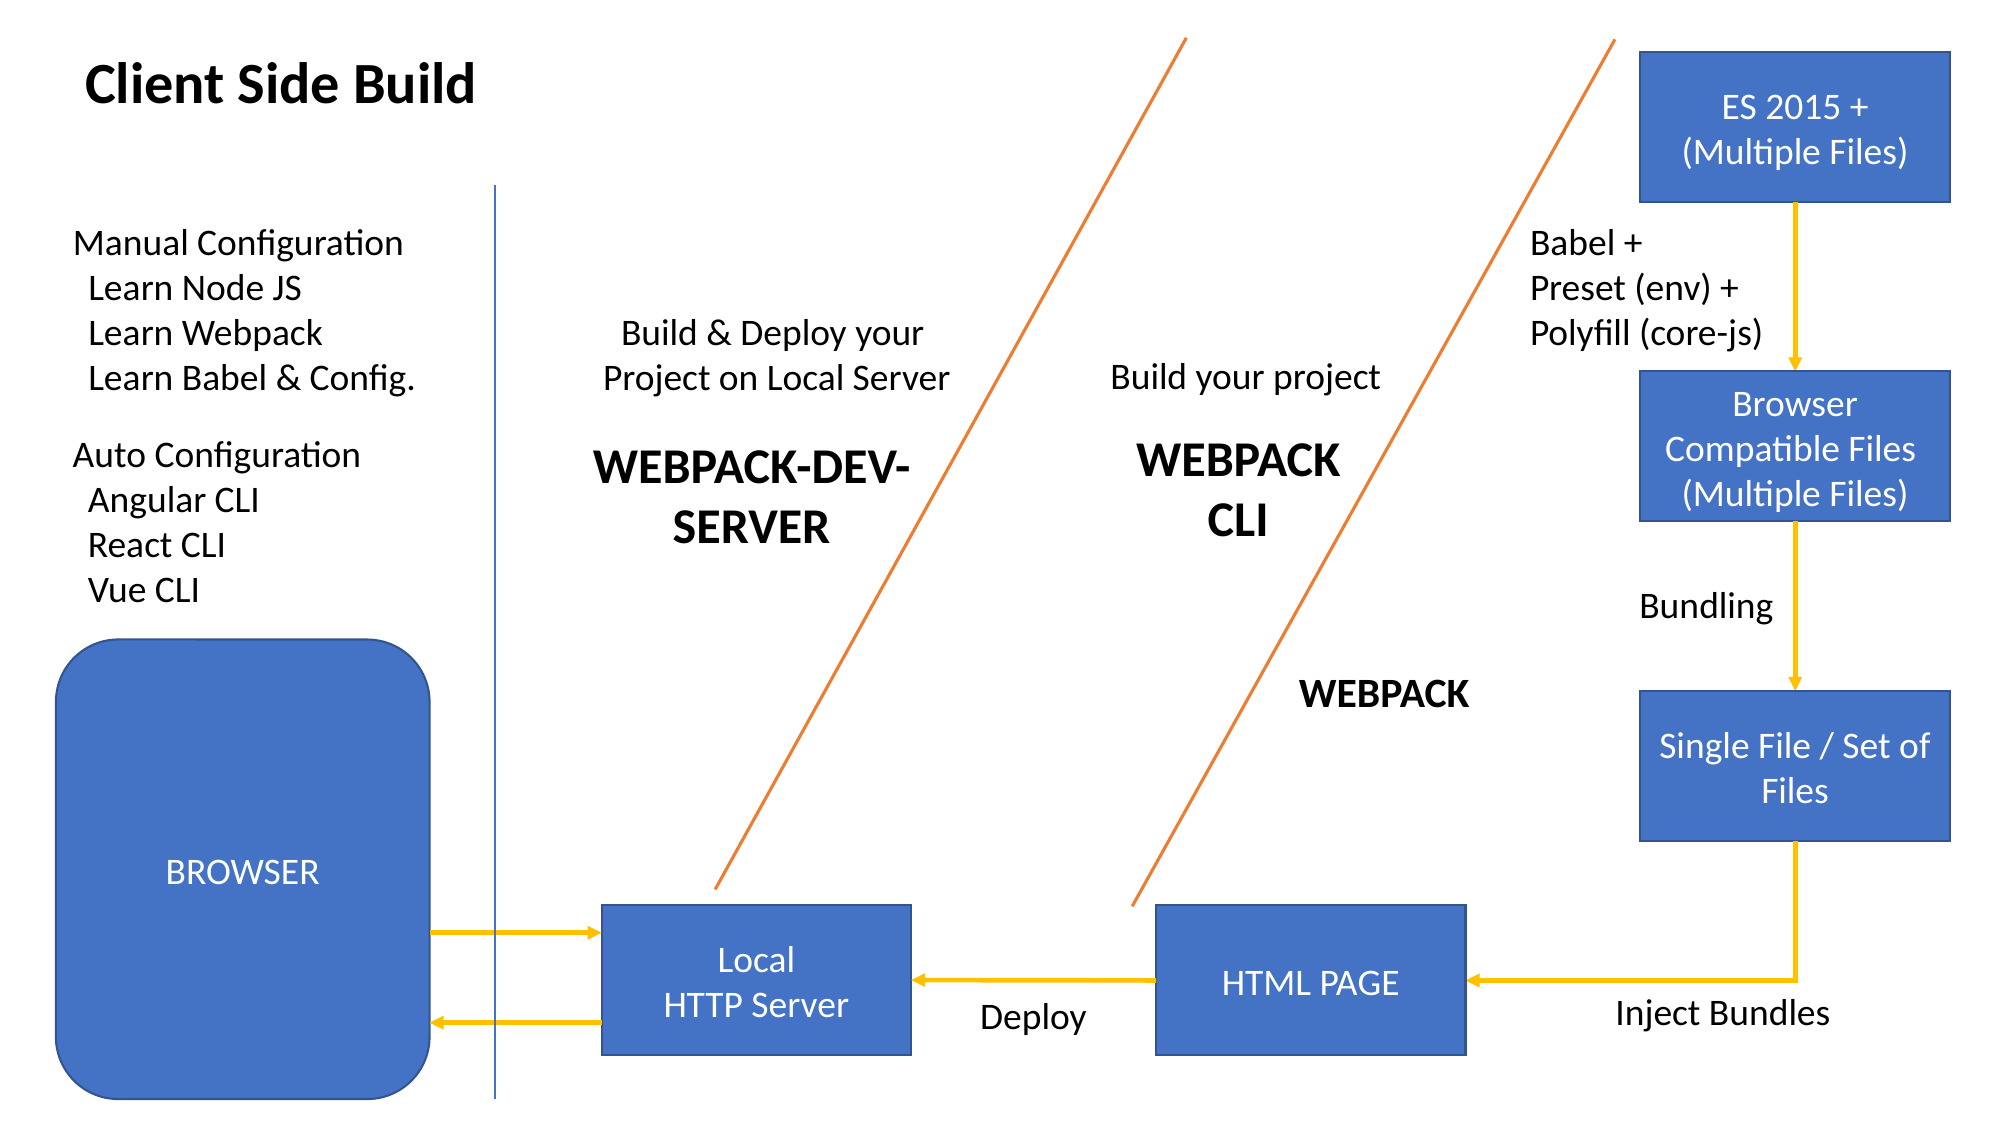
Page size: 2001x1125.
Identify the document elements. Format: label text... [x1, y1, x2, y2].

text_box BROWSER [54, 638, 431, 1101]
text_box Deploy [965, 985, 1102, 1045]
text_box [715, 37, 1187, 890]
text_box Browser Compatible Files (Multiple Files) [1639, 370, 1951, 522]
text_box ES 2015 + (Multiple Files) [1639, 51, 1951, 203]
text_box Client Side Build [70, 37, 493, 123]
text_box Manual Configuration Learn Node JS Learn Webpack Learn Babel & Config. [58, 210, 432, 406]
text_box Local HTTP Server [601, 904, 912, 1056]
text_box Inject Bundles [1701, 980, 1846, 1040]
text_box Babel + Preset (env) + Polyfill (core-js) [1615, 210, 1779, 361]
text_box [1560, 745, 1701, 1076]
text_box Build & Deploy your Project on Local Server [588, 300, 715, 406]
text_box Auto Configuration Angular CLI React CLI Vue CLI [57, 422, 377, 618]
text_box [1132, 39, 1615, 907]
text_box HTML PAGE [1155, 907, 1467, 1056]
text_box Single File / Set of Files [1639, 690, 1951, 842]
text_box Bundling [1624, 573, 1789, 634]
text_box WEBPACK-DEV- SERVER [578, 426, 715, 561]
